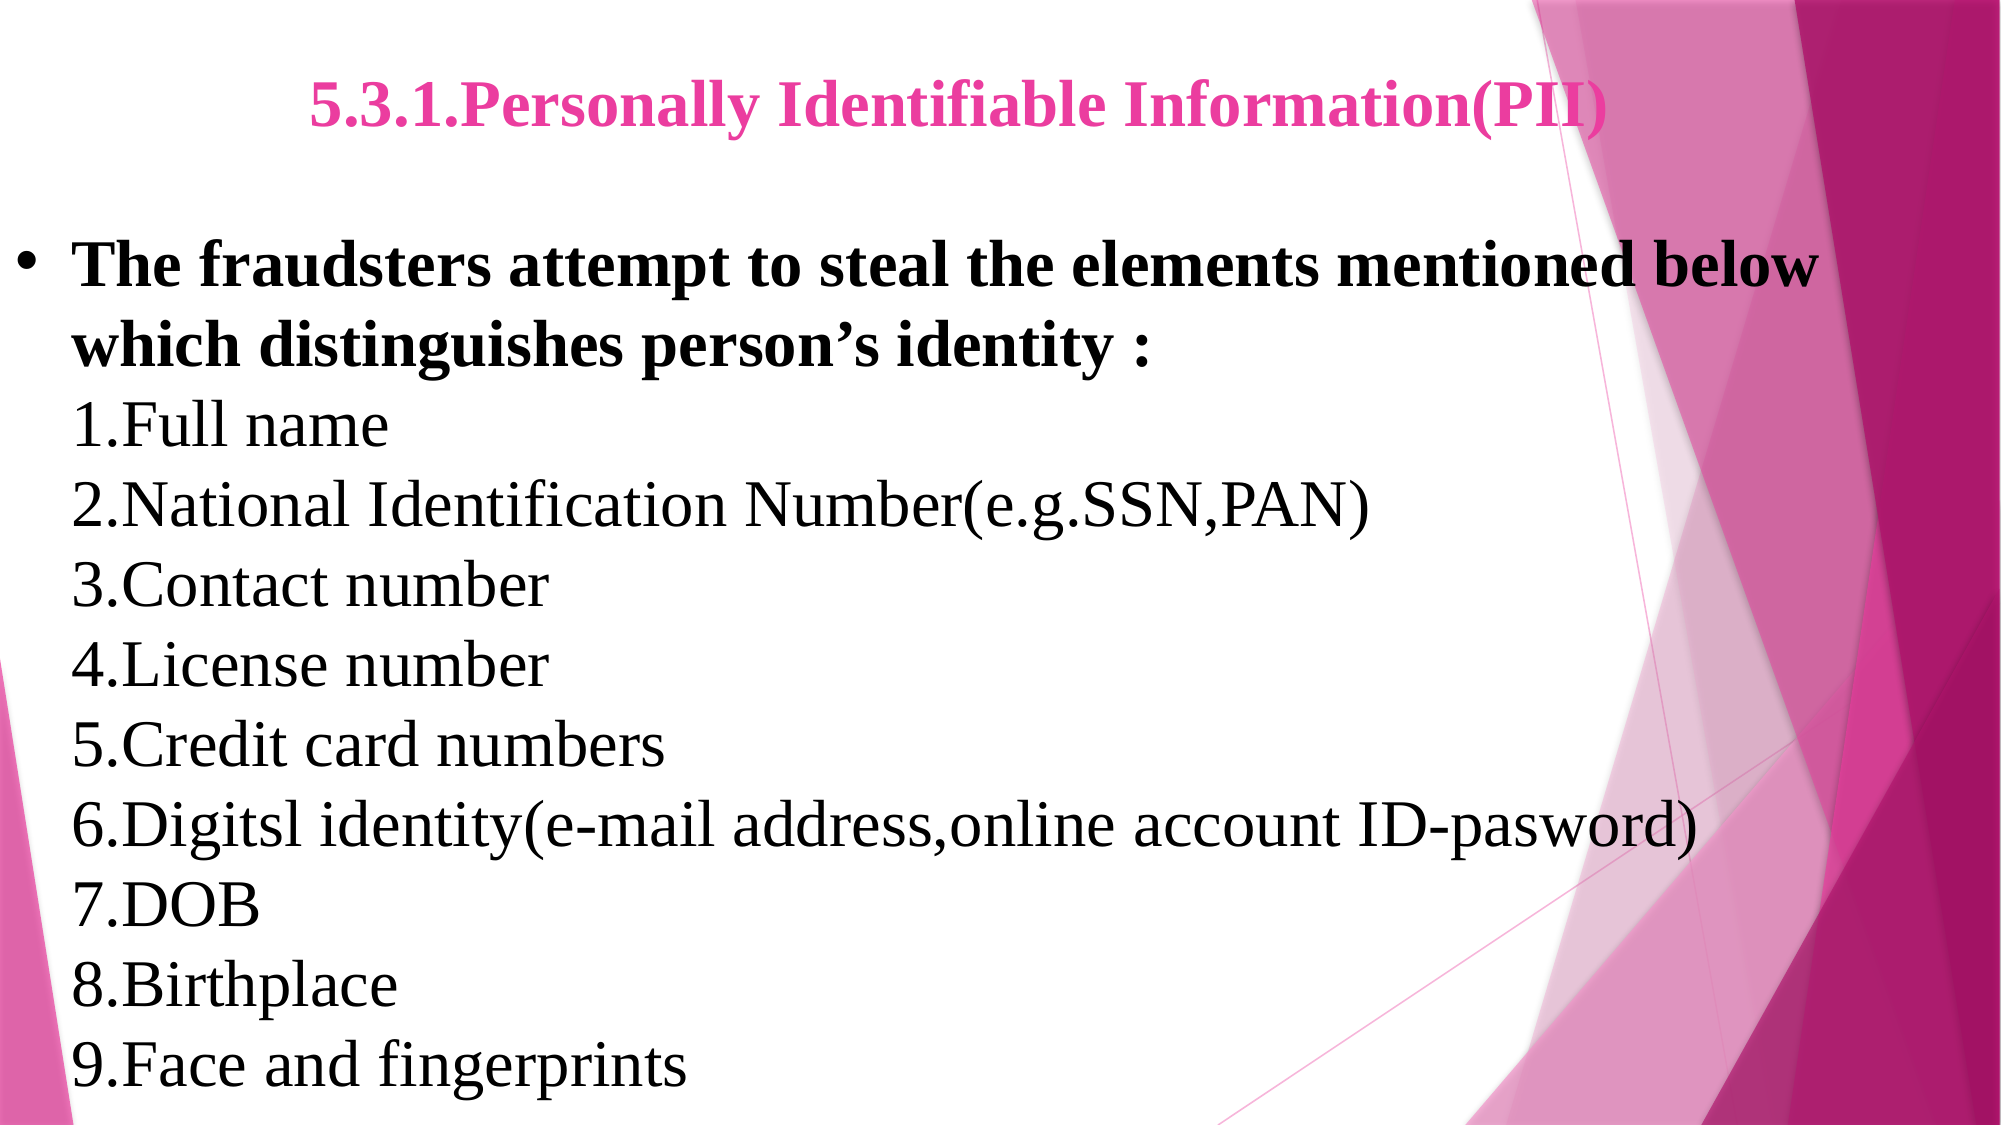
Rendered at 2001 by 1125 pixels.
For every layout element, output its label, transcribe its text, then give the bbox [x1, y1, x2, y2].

text_box 5.3.1.Personally Identifiable Information(PII) The fraudsters attempt to steal the elements mentioned below which distinguishes person’s identity : 1.Full name 2.National Identification Number(e.g.SSN,PAN) 3.Contact number 4.License number 5.Credit card numbers 6.Digitsl identity(e-mail address,online account ID-pasword) 7.DOB 8.Birthplace 9.Face and fingerprints [0, 51, 1921, 1125]
